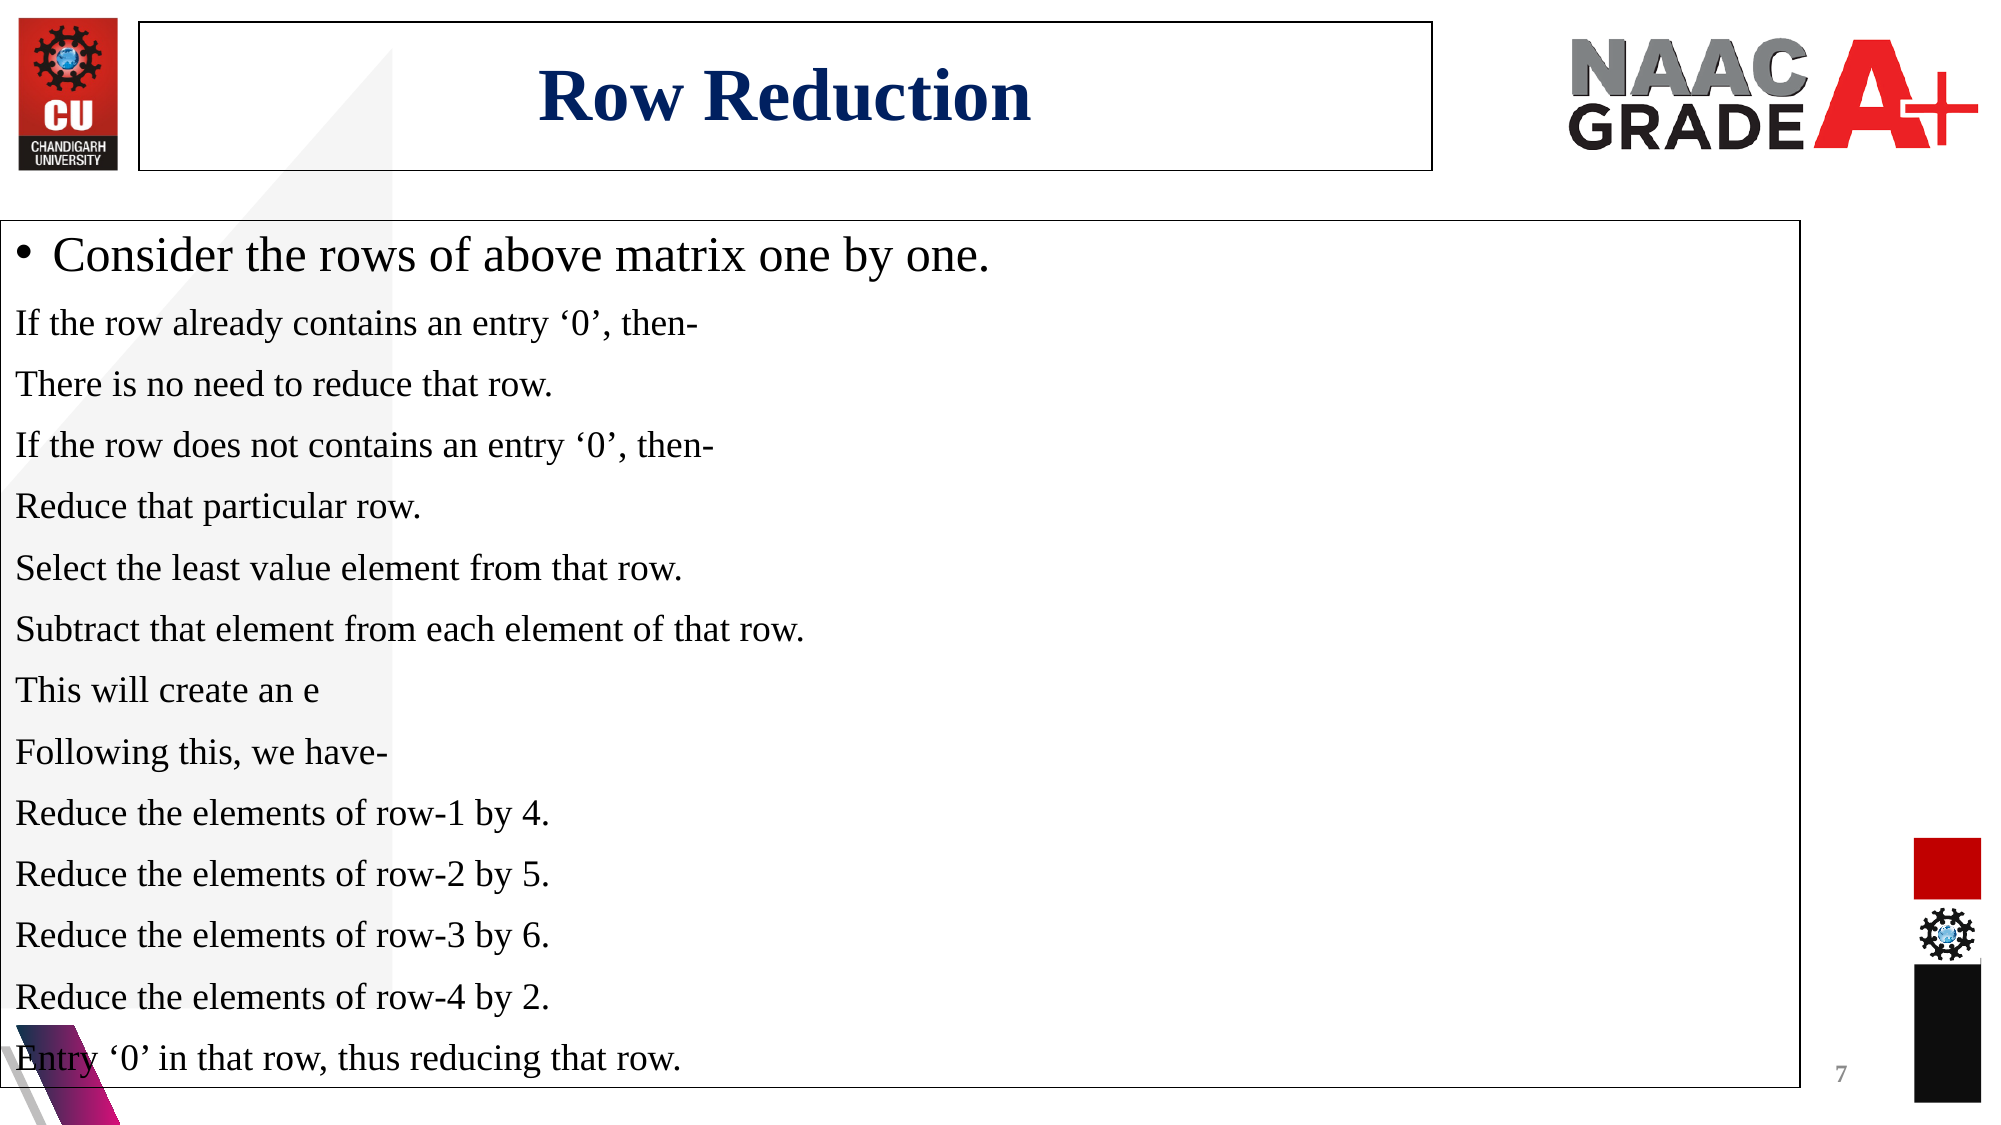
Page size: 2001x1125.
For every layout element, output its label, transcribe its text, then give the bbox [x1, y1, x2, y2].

slide_number 7 [1412, 1042, 1863, 1103]
list Consider the rows of above matrix one by one. If the row already contains an entry ‘0’, then- There is no need to reduce that row. If the row does not contains an entry ‘0’, then- Reduce that particular row. Select the least value element from that row. Subtract that element from each element of that row. This will create an e Following this, we have- Reduce the elements of row-1 by 4. Reduce the elements of row-2 by 5. Reduce the elements of row-3 by 6. Reduce the elements of row-4 by 2. Entry ‘0’ in that row, thus reducing that row. [0, 220, 1801, 1088]
title Row Reduction [138, 21, 1433, 171]
picture [1568, 37, 1981, 150]
picture [18, 17, 118, 171]
